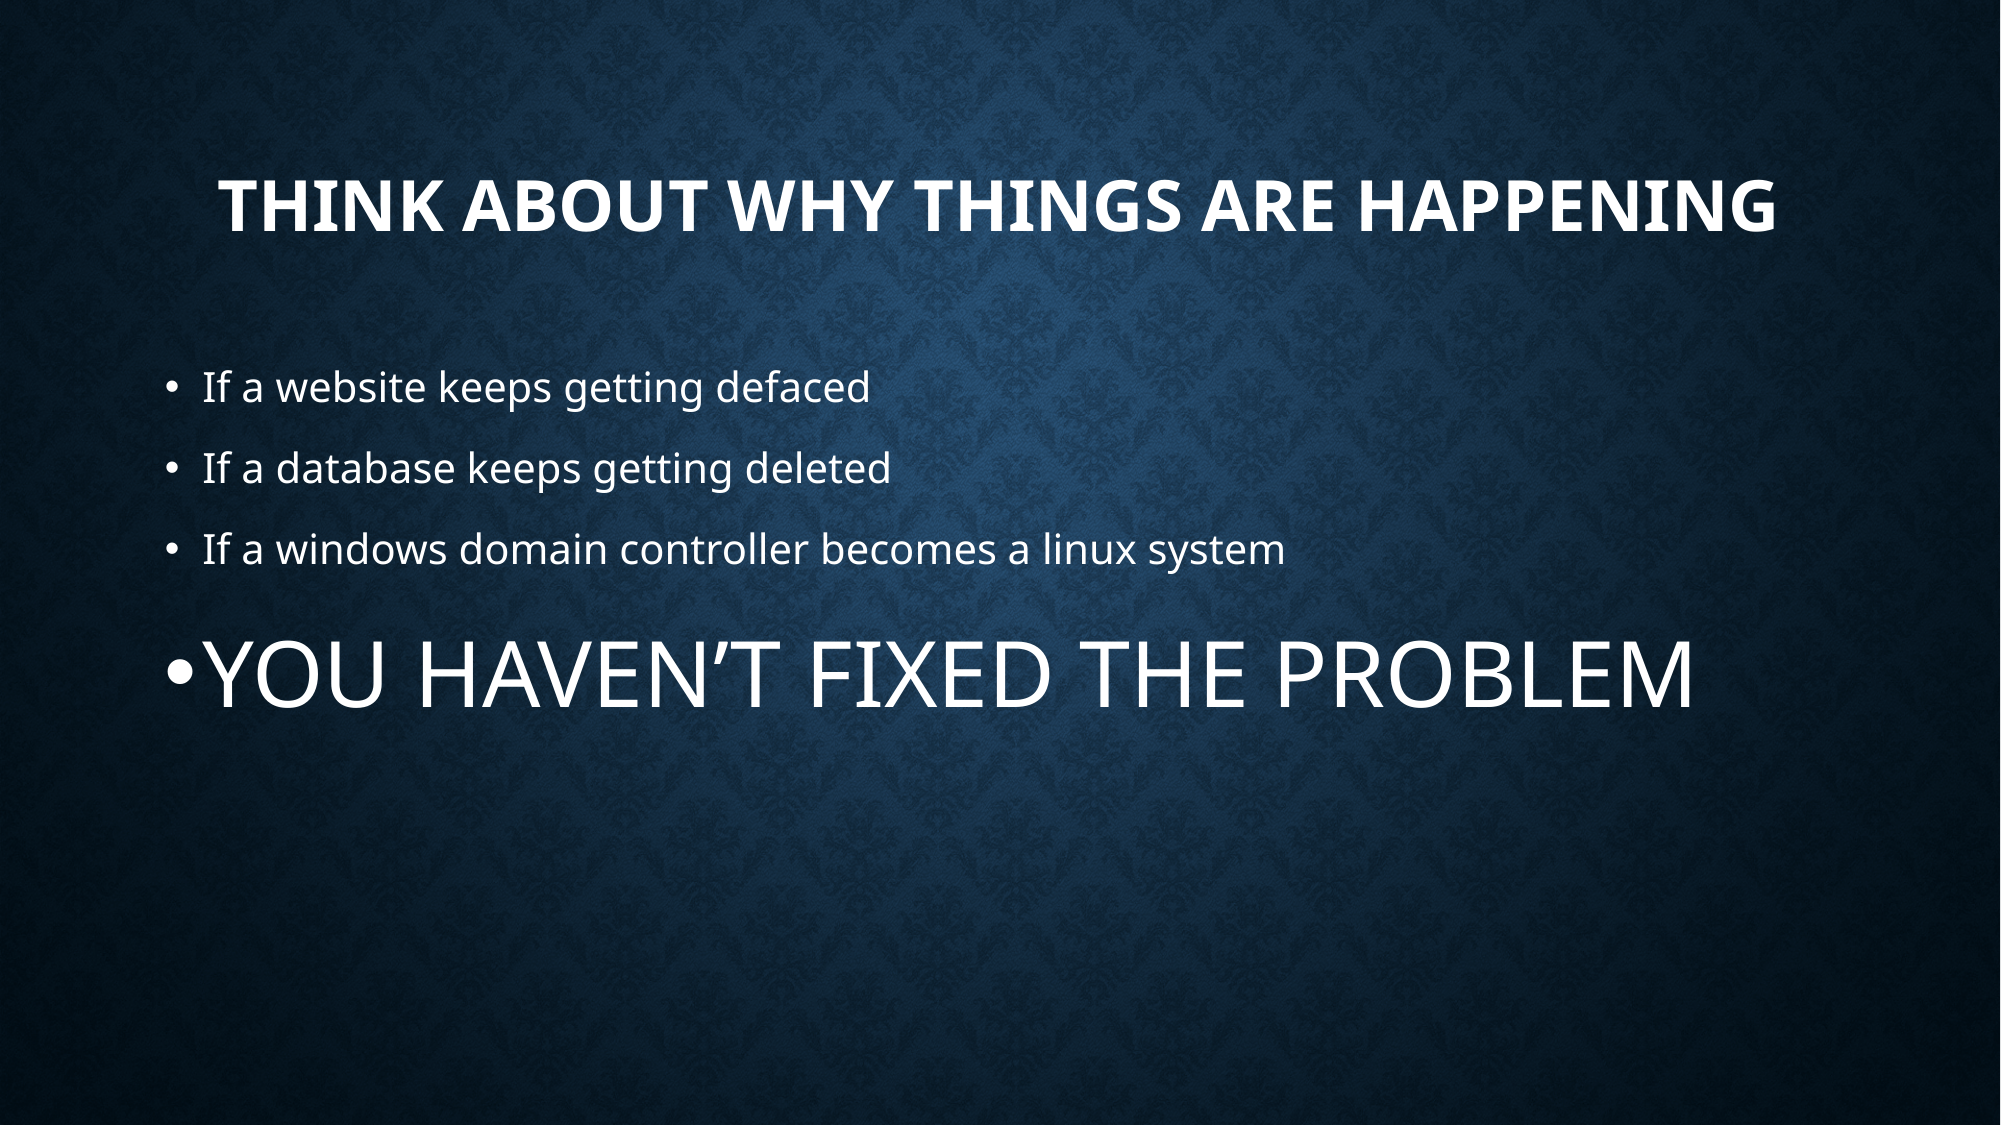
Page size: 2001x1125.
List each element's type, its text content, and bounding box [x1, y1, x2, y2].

title Think about why things are happening [149, 99, 1849, 318]
list If a website keeps getting defaced If a database keeps getting deleted If a windows domain controller becomes a linux system YOU HAVEN’T FIXED THE PROBLEM [149, 343, 1849, 950]
